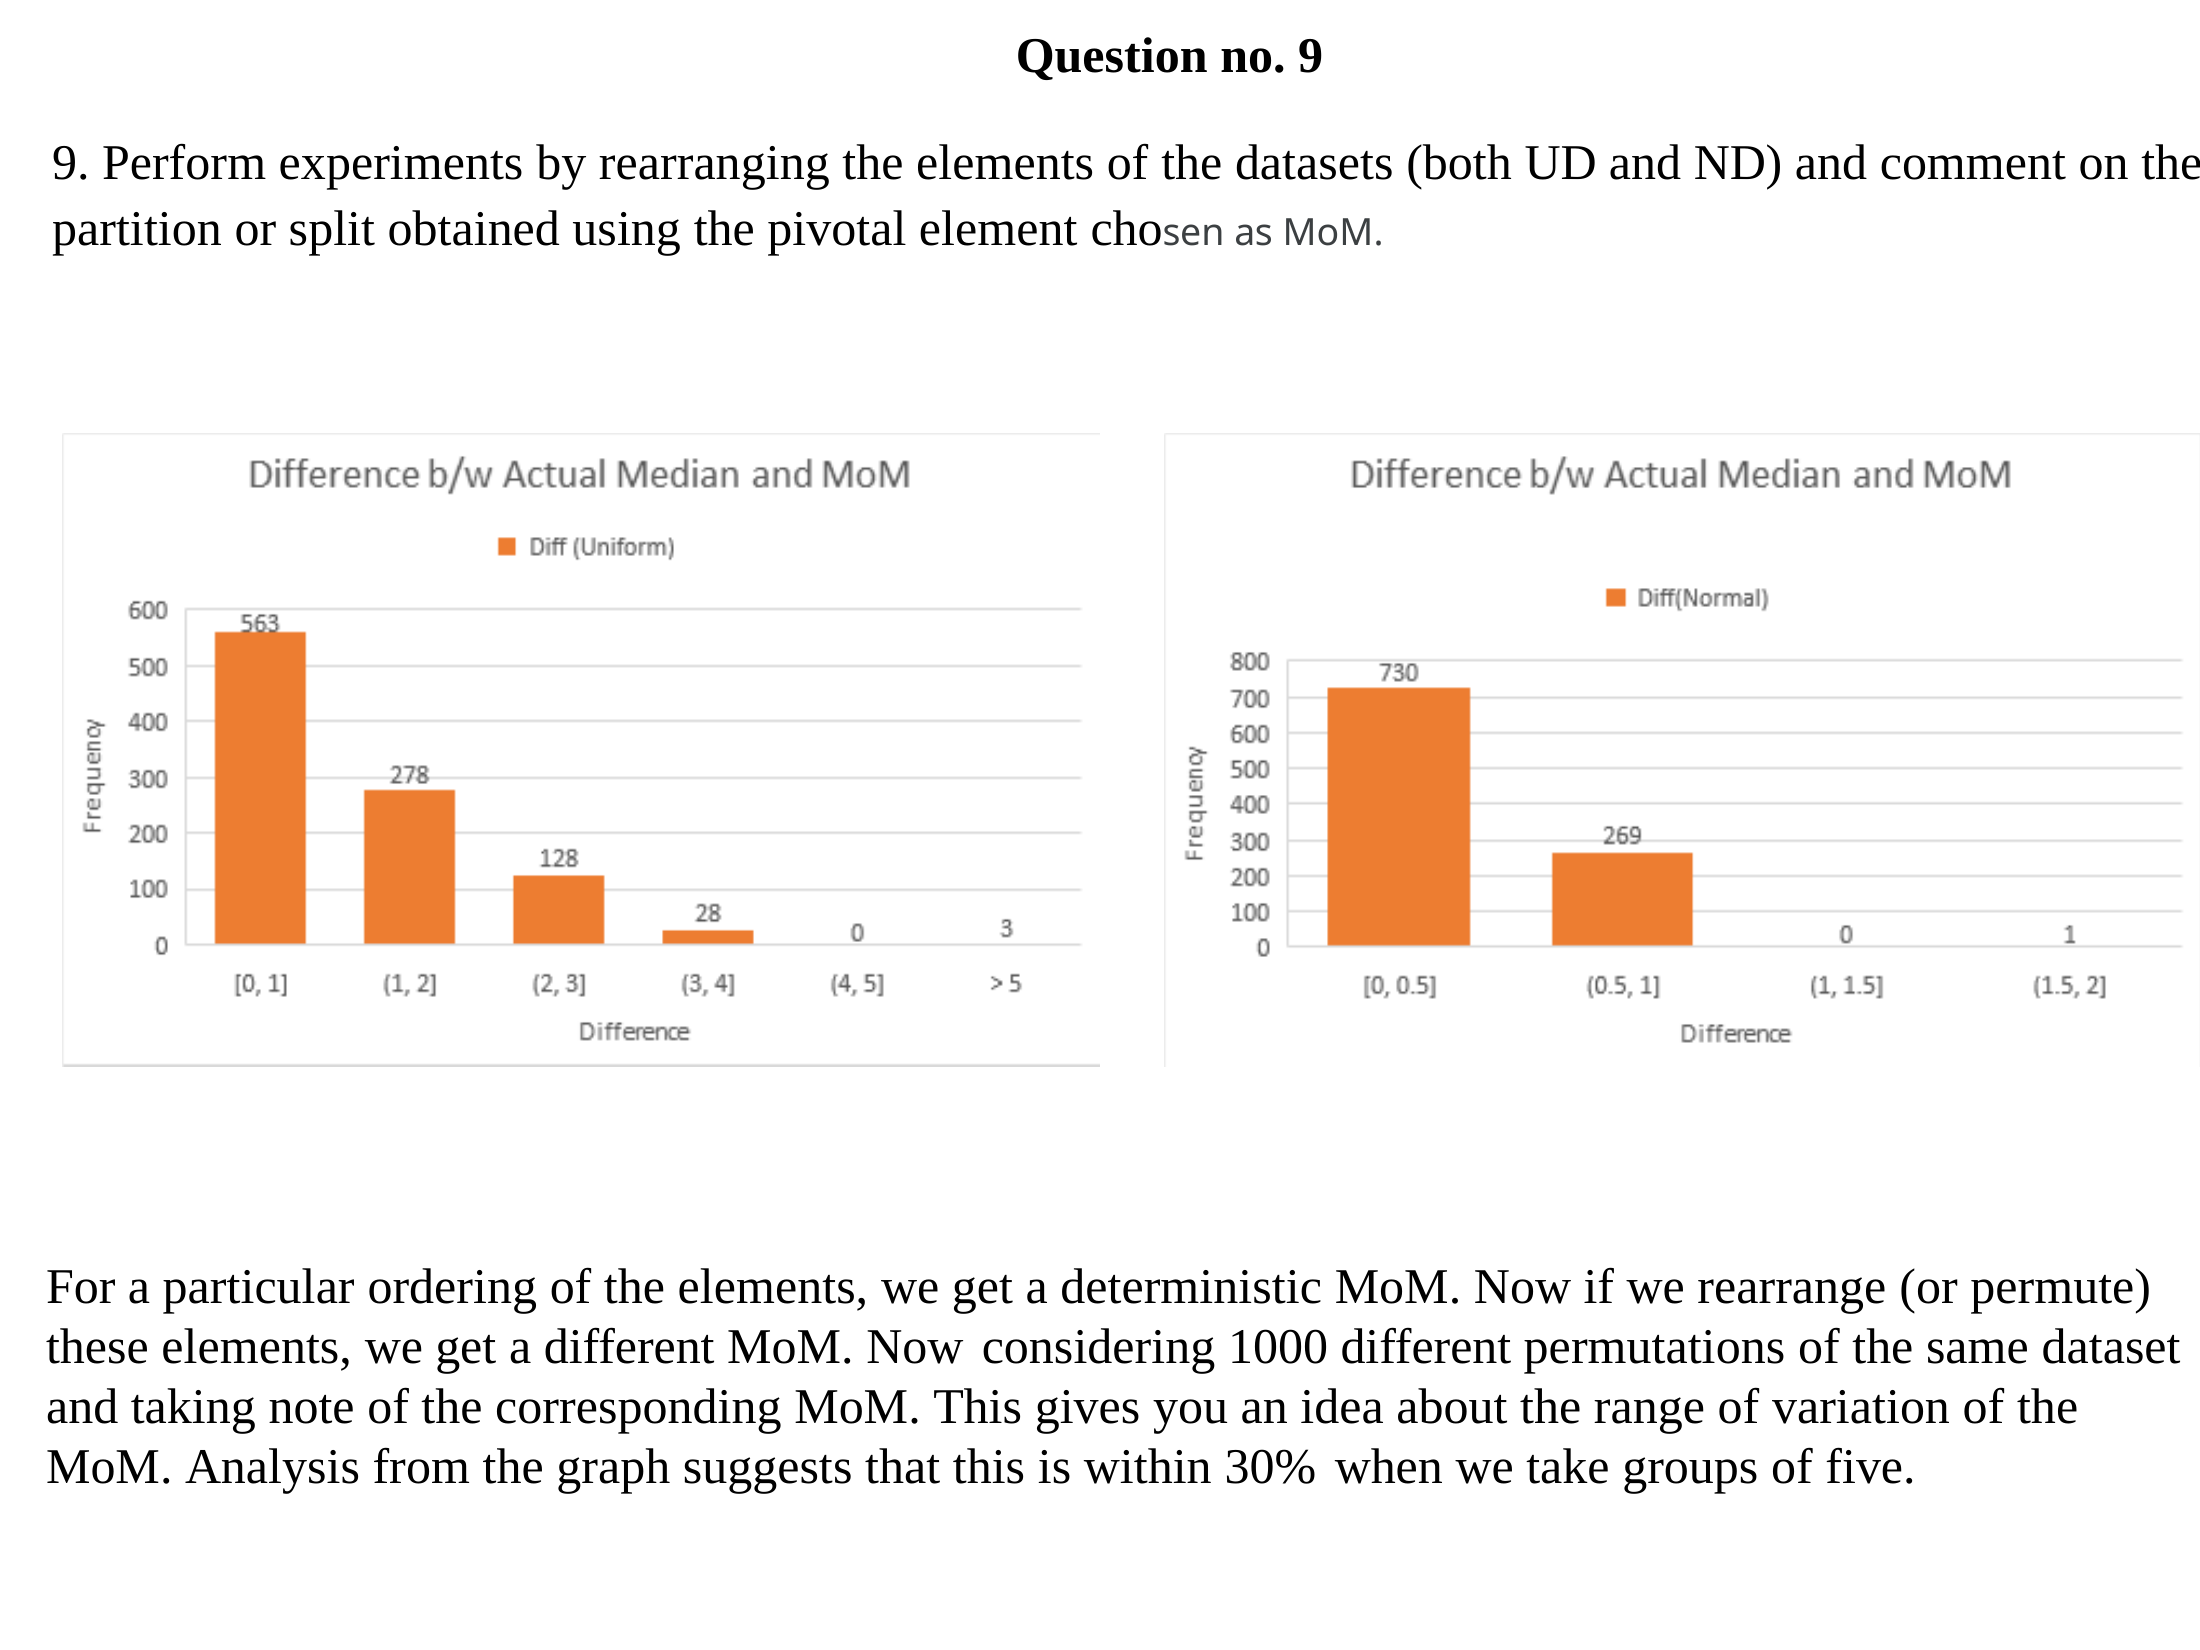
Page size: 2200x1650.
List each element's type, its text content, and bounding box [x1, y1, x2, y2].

text_box For a particular ordering of the elements, we get a deterministic MoM. Now if we rearrange (or permute) these elements, we get a different MoM. Now considering 1000 different permutations of the same dataset and taking note of the corresponding MoM. This gives you an idea about the range of variation of the MoM. Analysis from the graph suggests that this is within 30% when we take groups of five. [43, 1251, 2194, 1556]
picture [62, 433, 1101, 1067]
text_box Question no. 9 9. Perform experiments by rearranging the elements of the datasets (both UD and ND) and comment on the partition or split obtained using the pivotal element chosen as MoM. [49, 20, 2200, 256]
picture [1164, 433, 2200, 1067]
